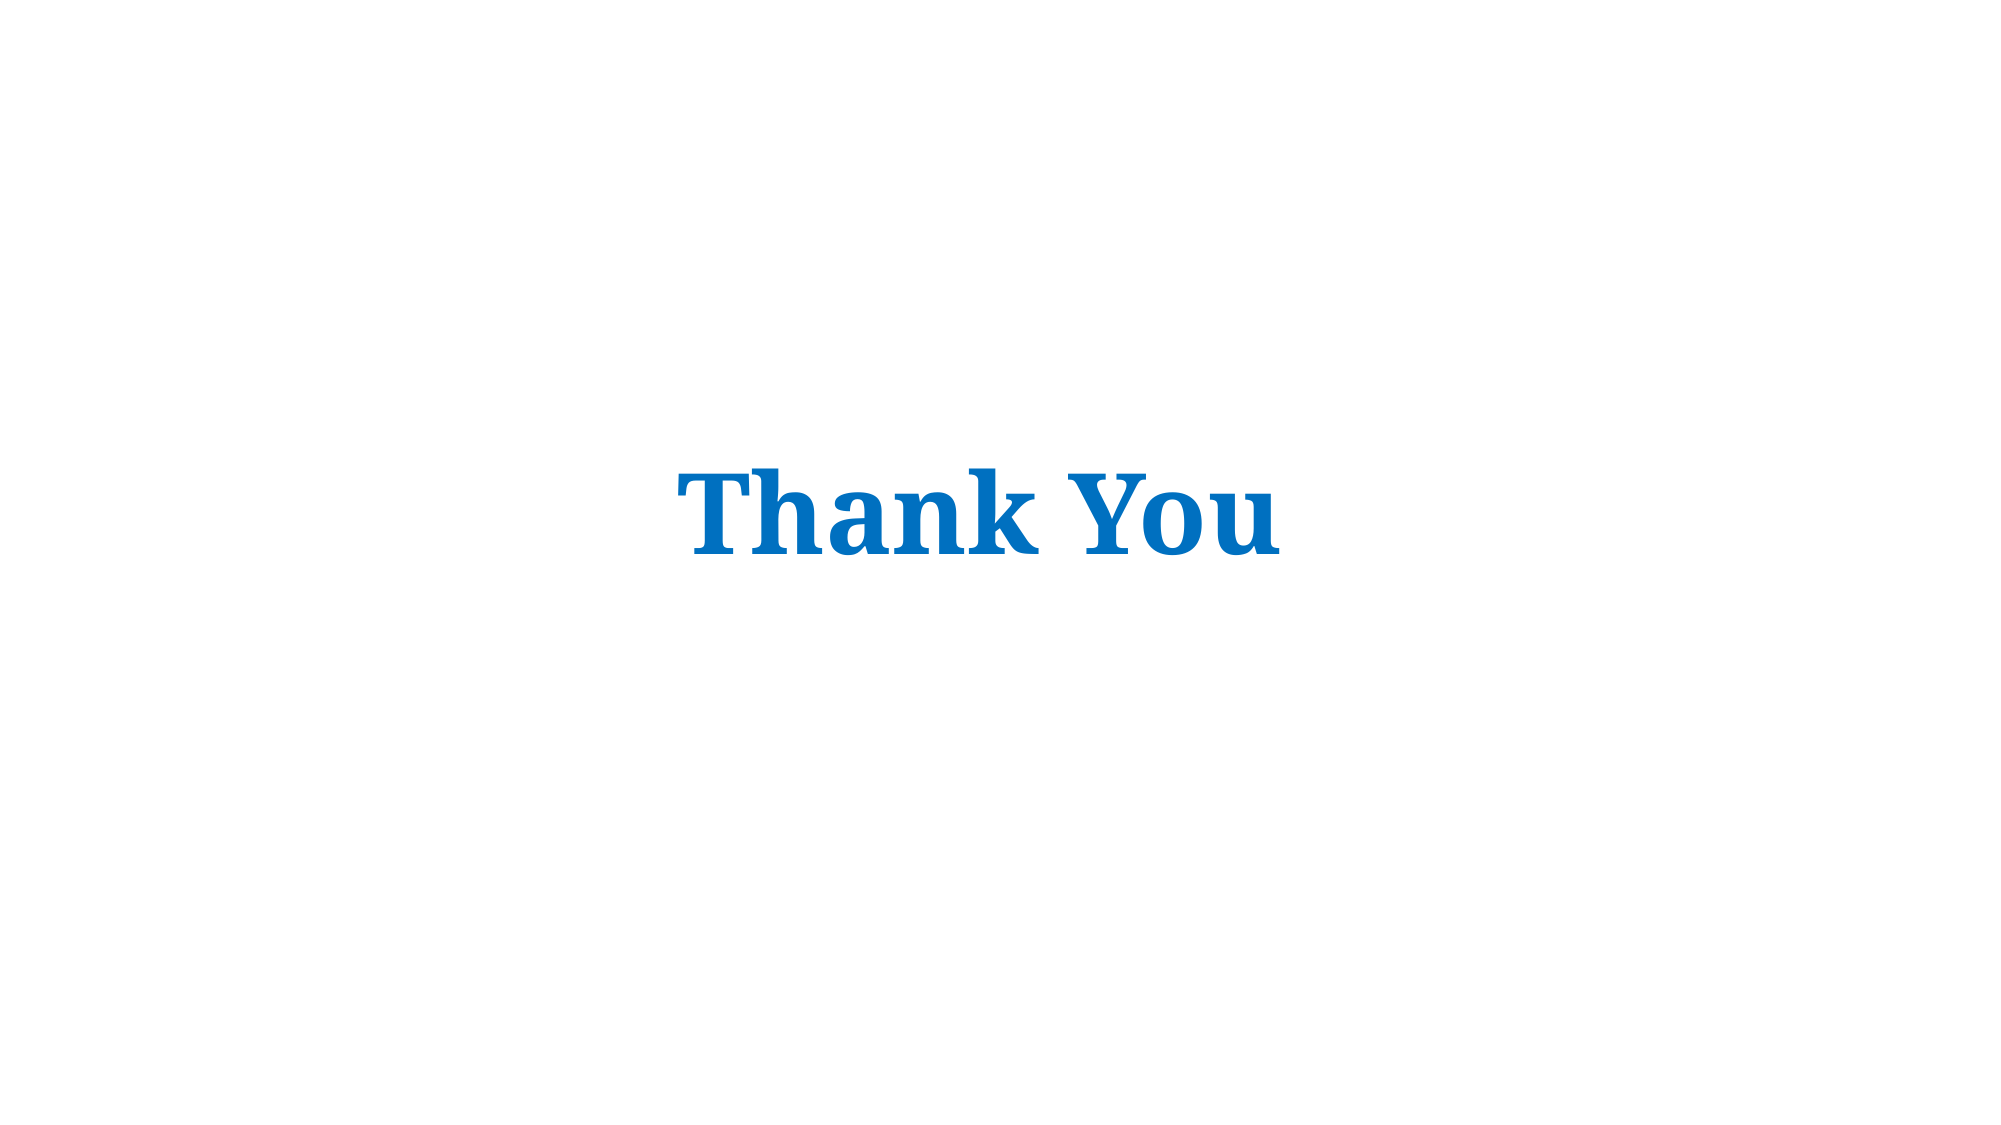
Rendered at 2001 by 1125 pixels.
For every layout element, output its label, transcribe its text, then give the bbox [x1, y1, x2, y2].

text_box Thank You [345, 434, 1615, 585]
